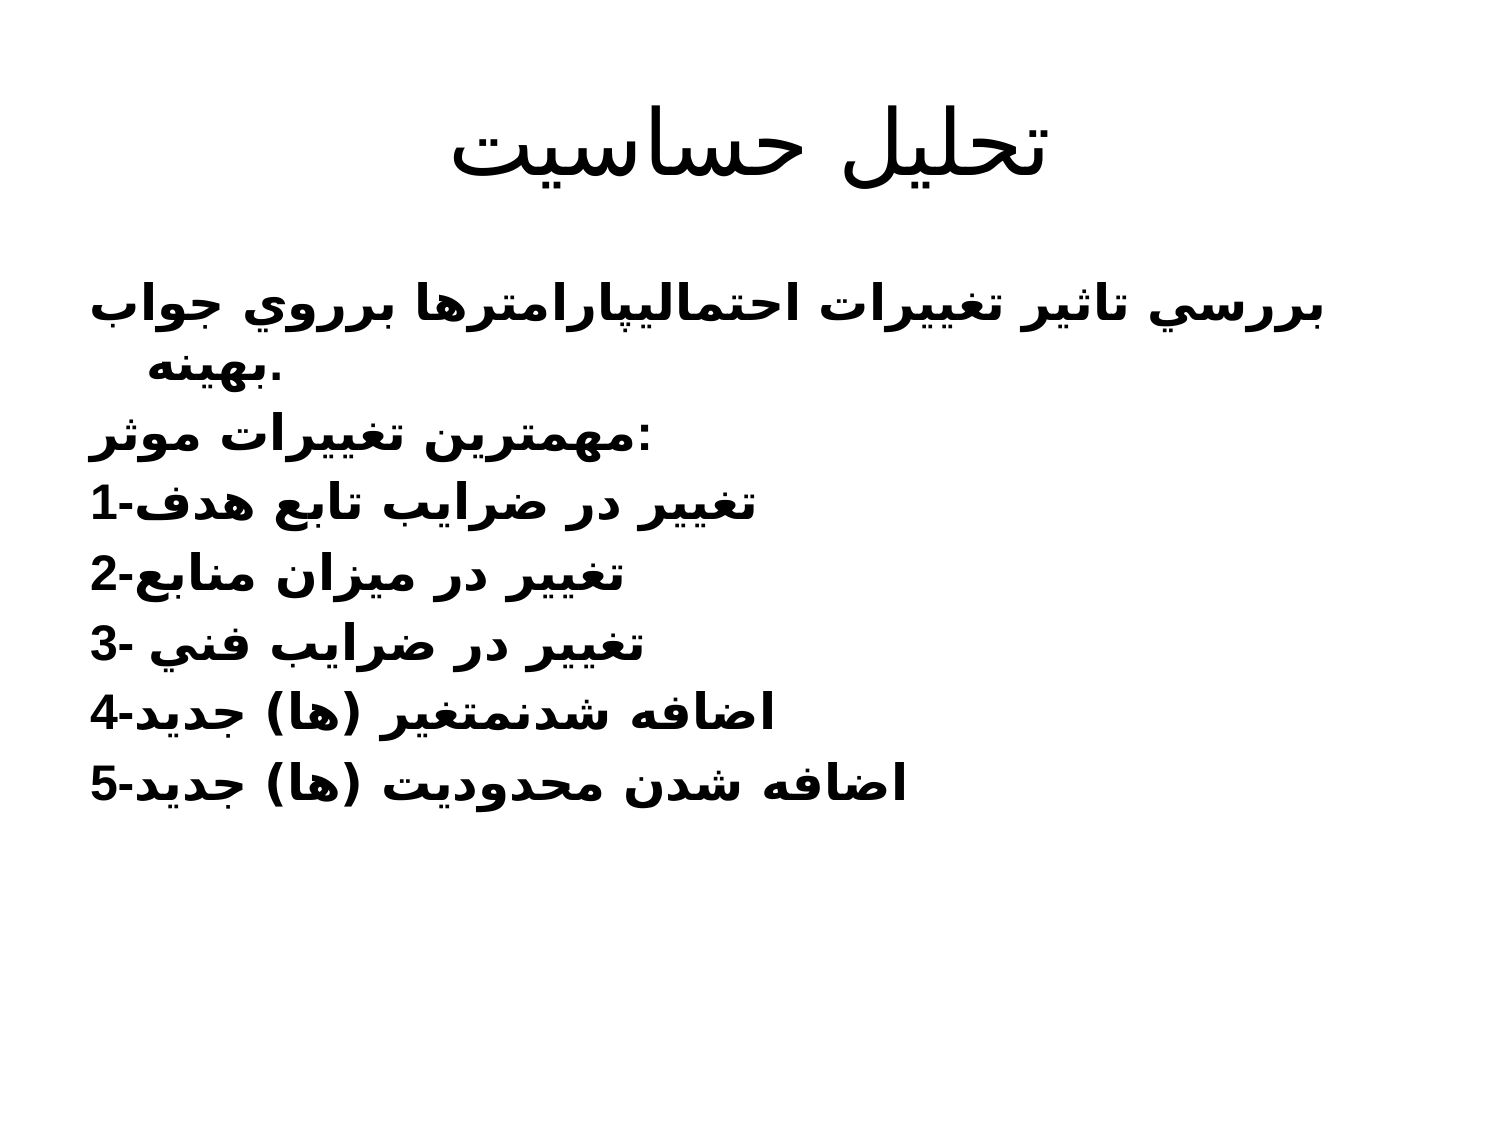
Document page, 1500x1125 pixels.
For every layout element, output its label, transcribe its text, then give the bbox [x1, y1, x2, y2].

title تحليل حساسيت [75, 45, 1425, 233]
list بررسي تاثير تغييرات احتماليپارامترها برروي جواب بهينه. مهمترين تغييرات موثر: 1-تغيير در ضرايب تابع هدف 2-تغيير در ميزان منابع 3- تغيير در ضرايب فني 4-اضافه شدنمتغير (ها) جديد 5-اضافه شدن محدوديت (ها) جديد [75, 262, 1425, 1005]
